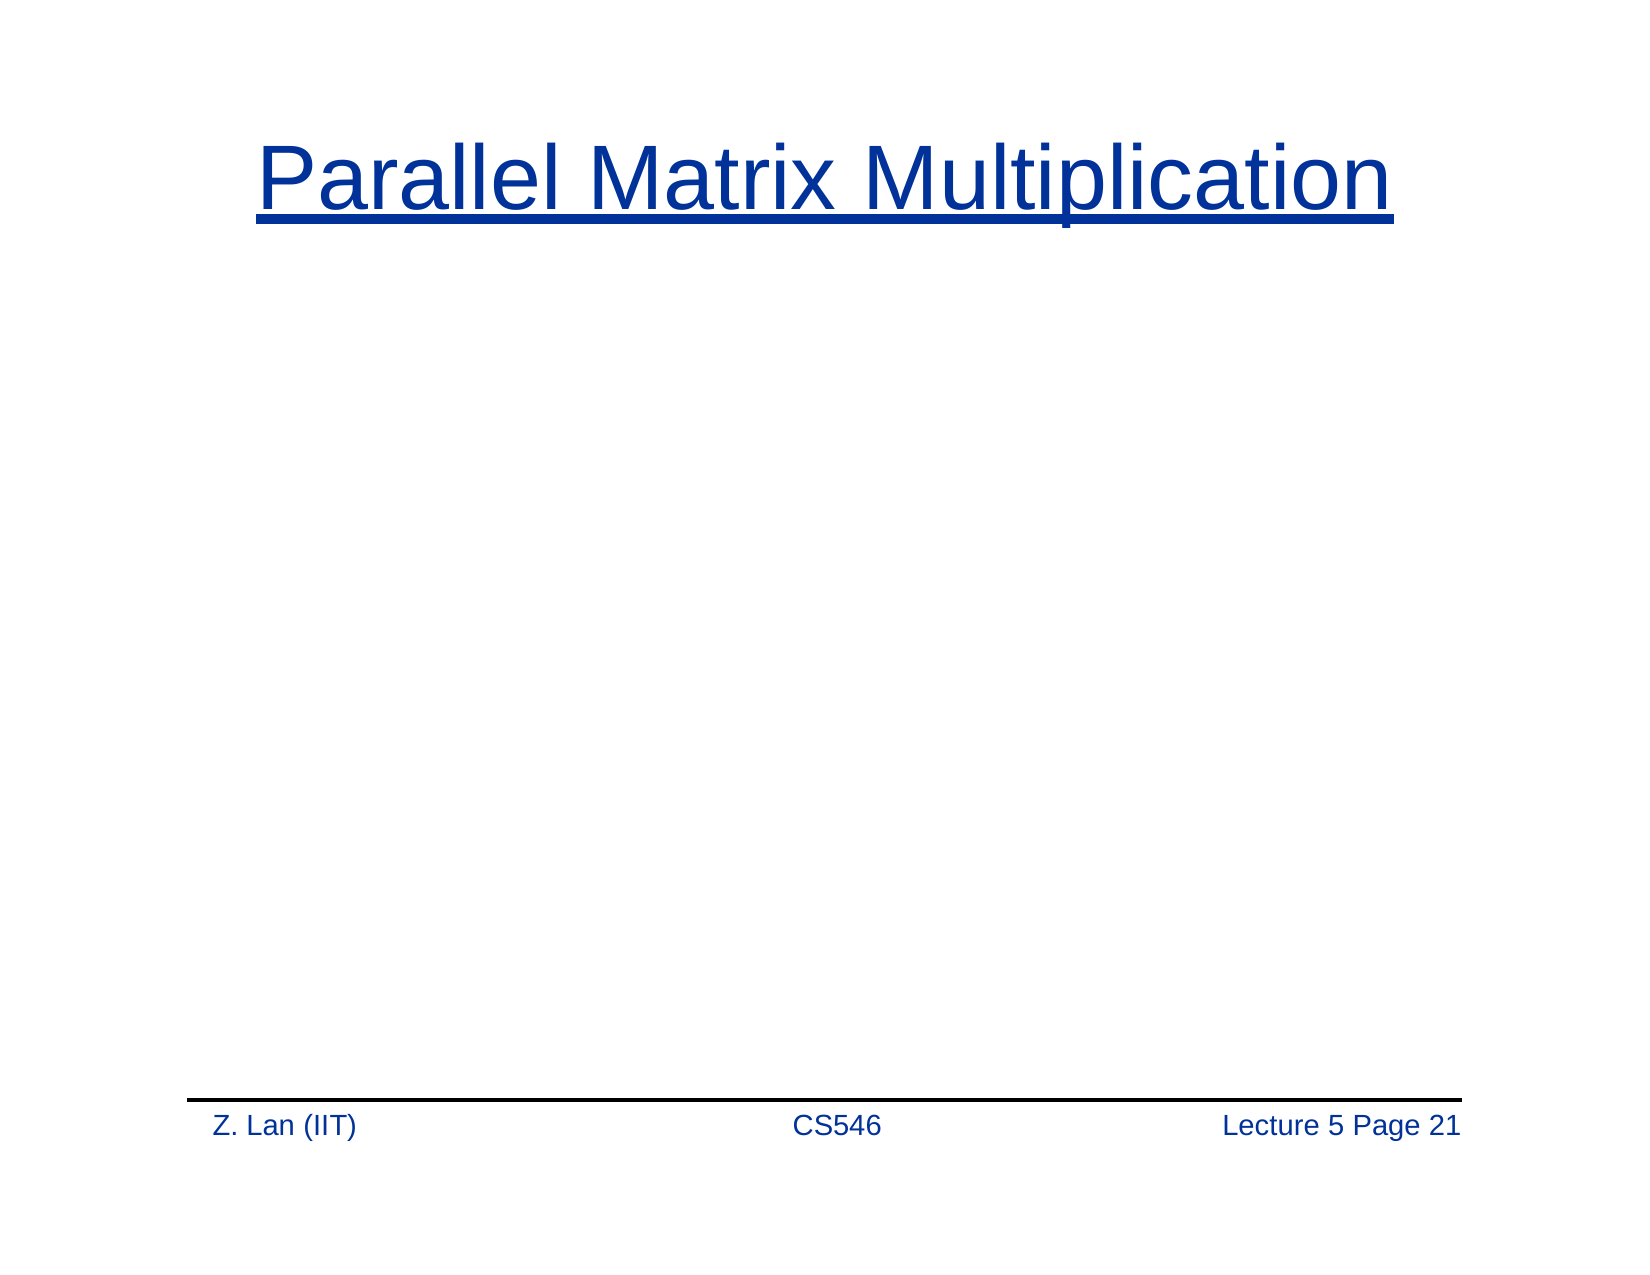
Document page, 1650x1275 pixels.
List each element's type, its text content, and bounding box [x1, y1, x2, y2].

slide_number Lecture 5 Page 20 [1220, 1111, 1464, 1275]
slide_number Z. Lan (IIT) [200, 1093, 360, 1275]
footer CS546 [790, 1111, 885, 1275]
title Parallel Matrix Multiplication [185, 59, 1465, 331]
